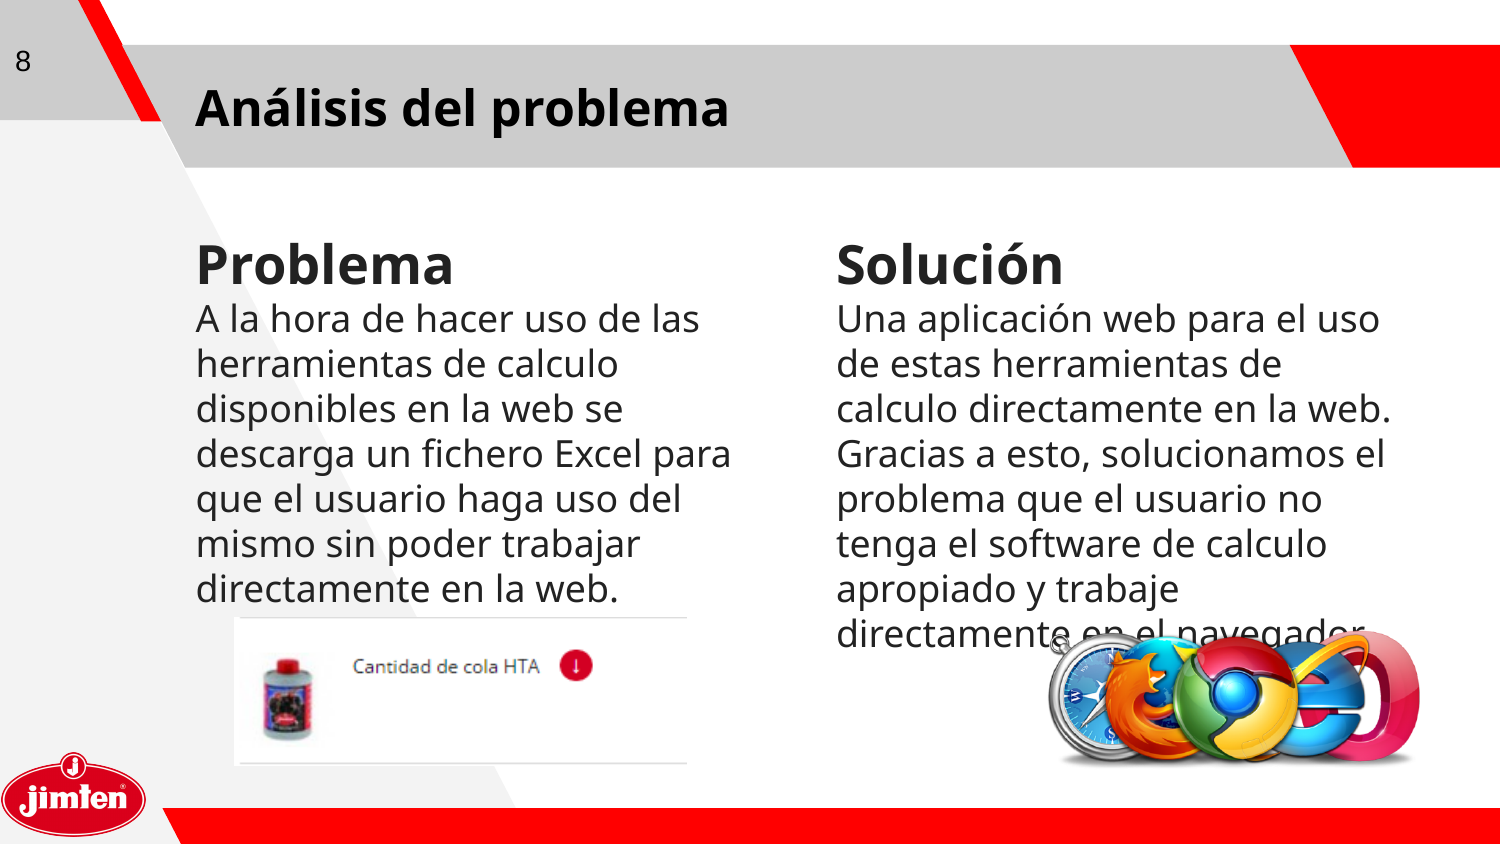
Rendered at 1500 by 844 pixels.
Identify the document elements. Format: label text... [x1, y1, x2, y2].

list Solución Una aplicación web para el uso de estas herramientas de calculo directamente en la web. Gracias a esto, solucionamos el problema que el usuario no tenga el software de calculo apropiado y trabaje directamente en el navegador. [821, 215, 1426, 796]
picture [234, 617, 687, 767]
picture [1045, 607, 1424, 777]
picture [0, 752, 146, 837]
title Análisis del problema [180, 44, 1424, 168]
slide_number 8 [0, 0, 98, 121]
list Problema A la hora de hacer uso de las herramientas de calculo disponibles en la web se descarga un fichero Excel para que el usuario haga uso del mismo sin poder trabajar directamente en la web. [180, 215, 785, 796]
